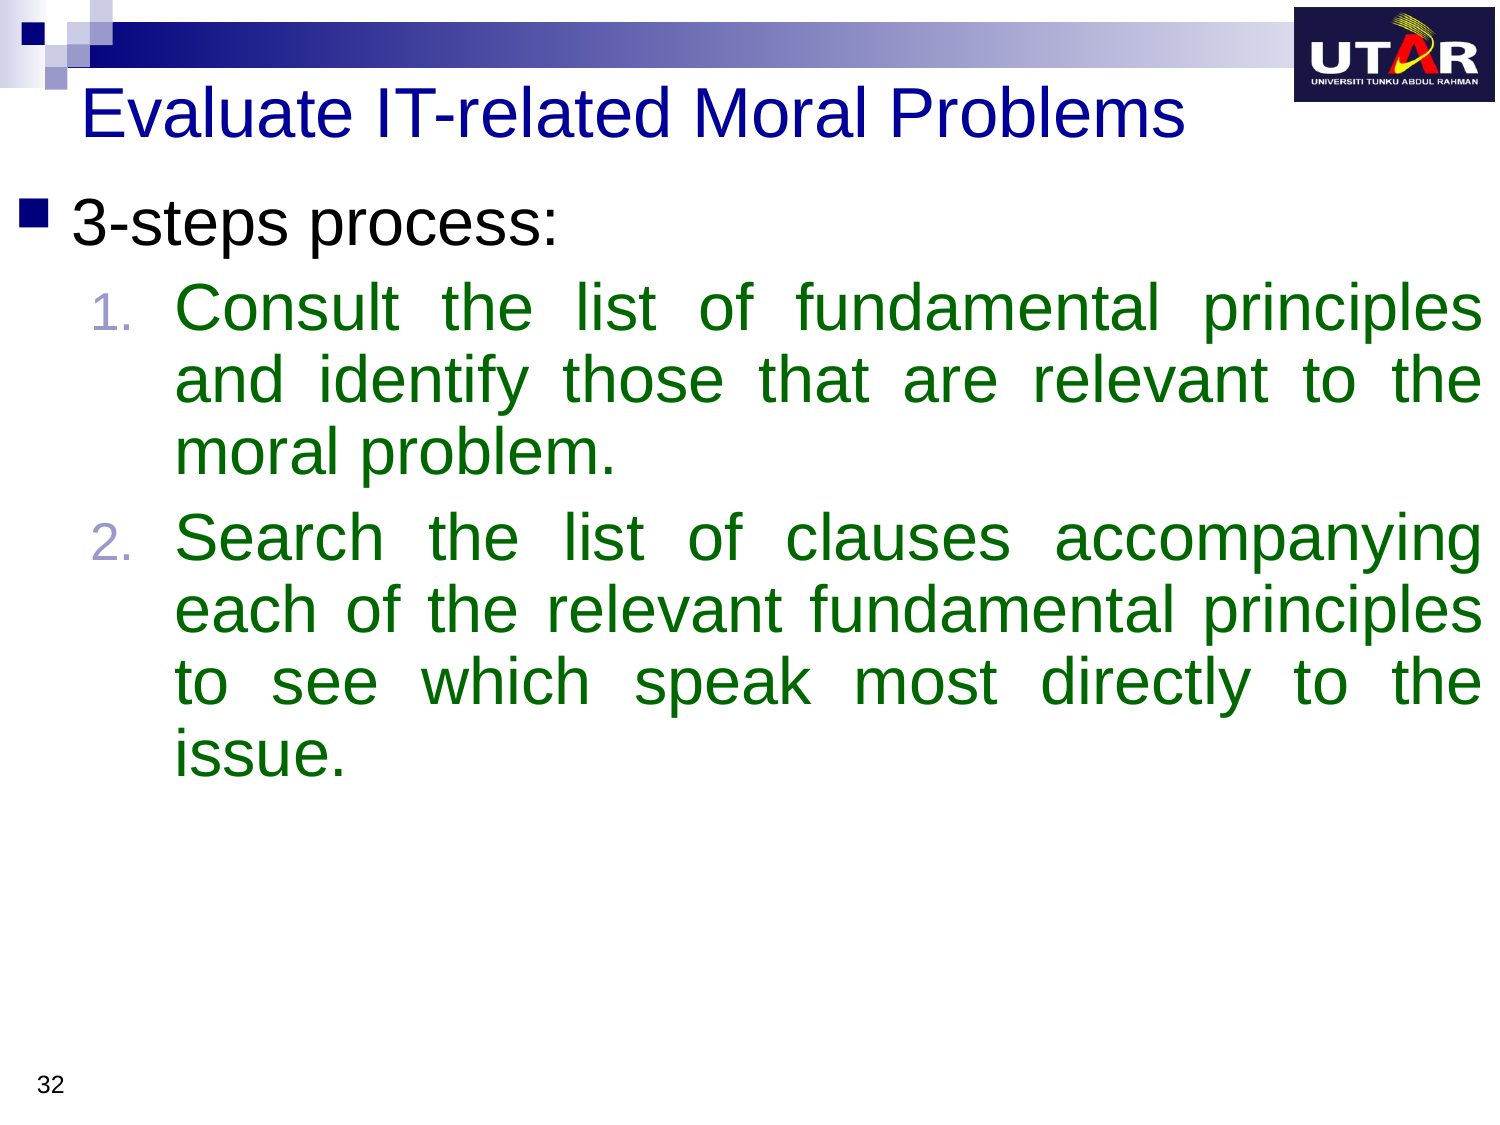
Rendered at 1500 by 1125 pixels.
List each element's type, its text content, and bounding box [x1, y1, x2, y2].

title Evaluate IT-related Moral Problems [64, 37, 1438, 180]
slide_number 32 [21, 1047, 98, 1106]
list 3-steps process: Consult the list of fundamental principles and identify those that are relevant to the moral problem. Search the list of clauses accompanying each of the relevant fundamental principles to see which speak most directly to the issue. [0, 180, 1500, 1045]
picture [1294, 7, 1495, 102]
